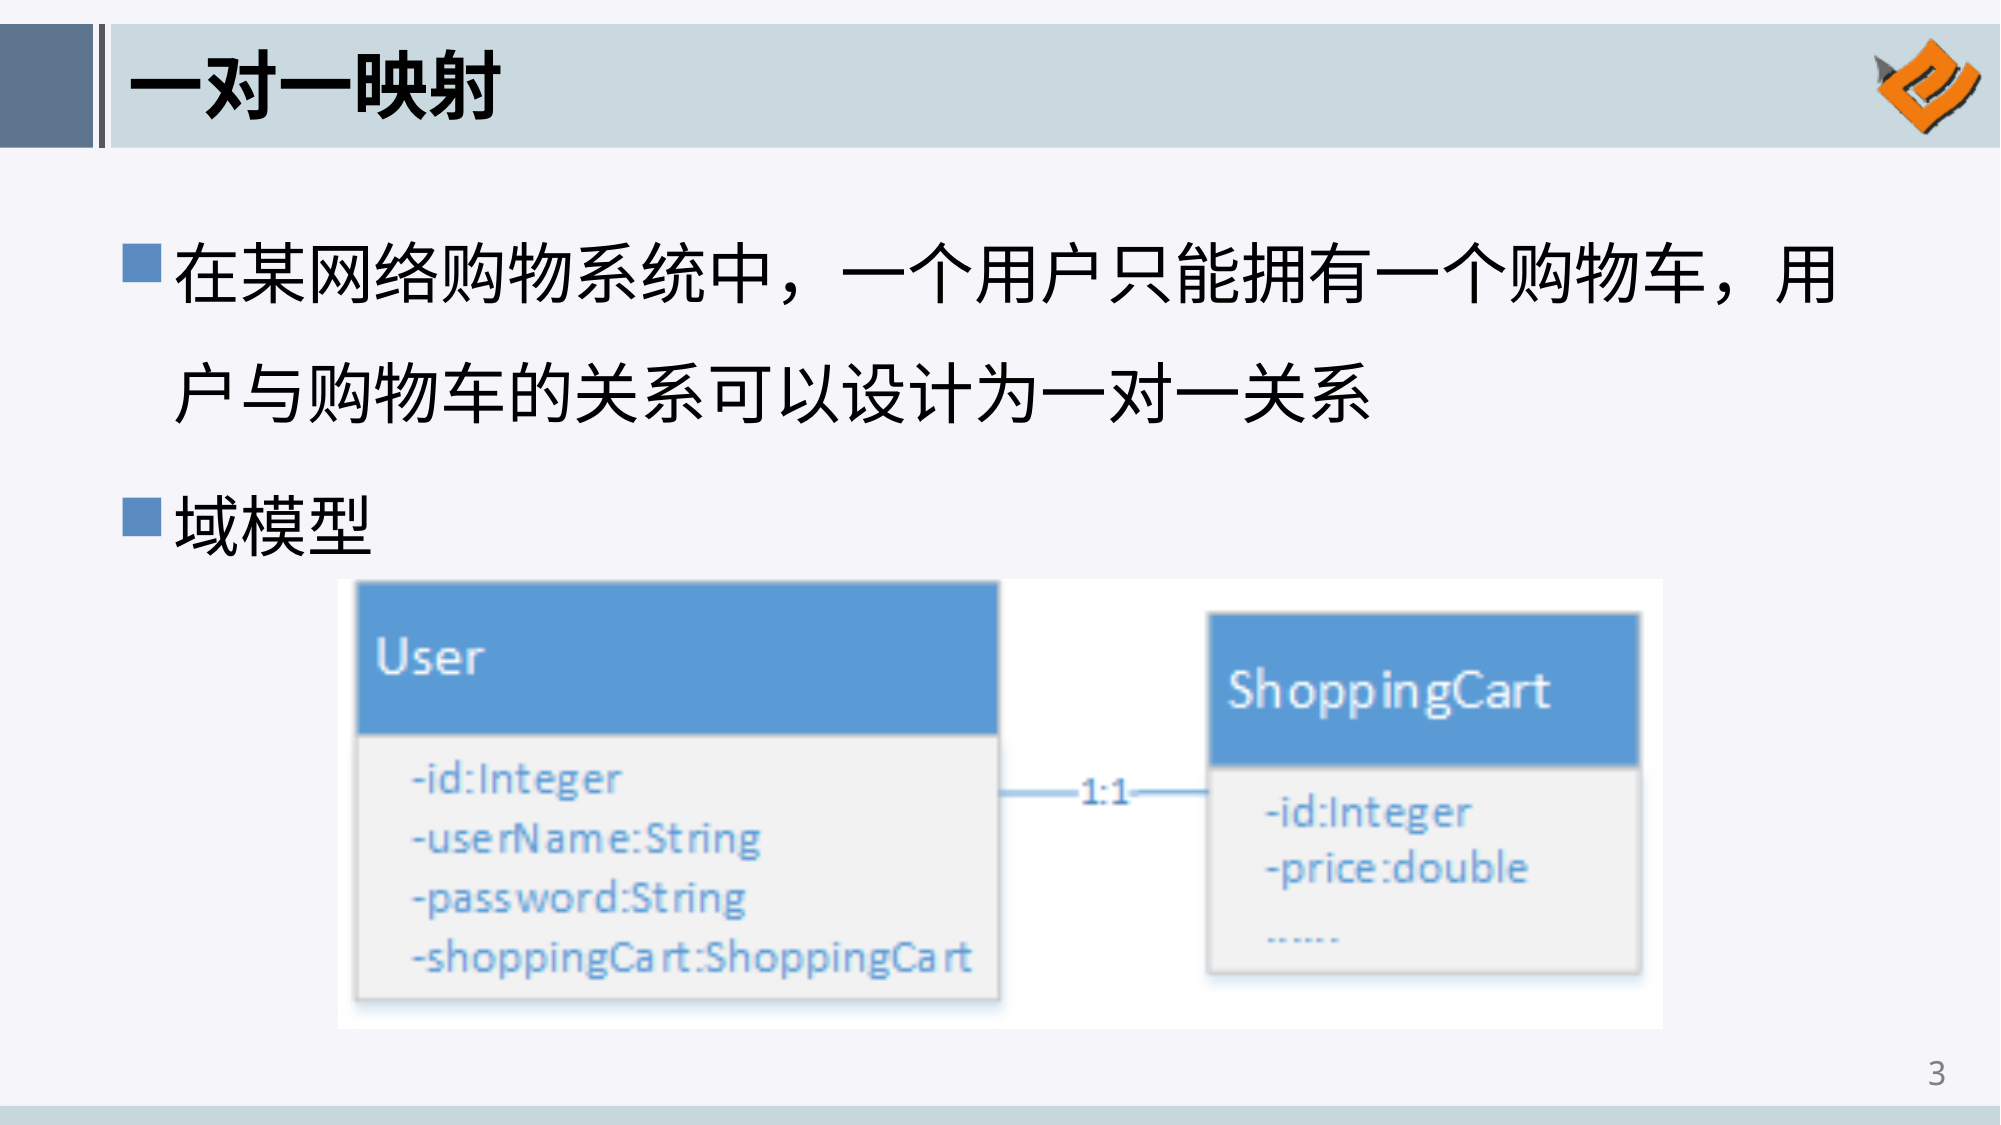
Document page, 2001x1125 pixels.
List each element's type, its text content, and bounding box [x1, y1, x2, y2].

picture [1874, 38, 1981, 134]
title 一对一映射 [114, 30, 1845, 141]
picture [338, 579, 1664, 1029]
list 在某网络购物系统中，一个用户只能拥有一个购物车，用户与购物车的关系可以设计为一对一关系 域模型 [102, 184, 1898, 1035]
